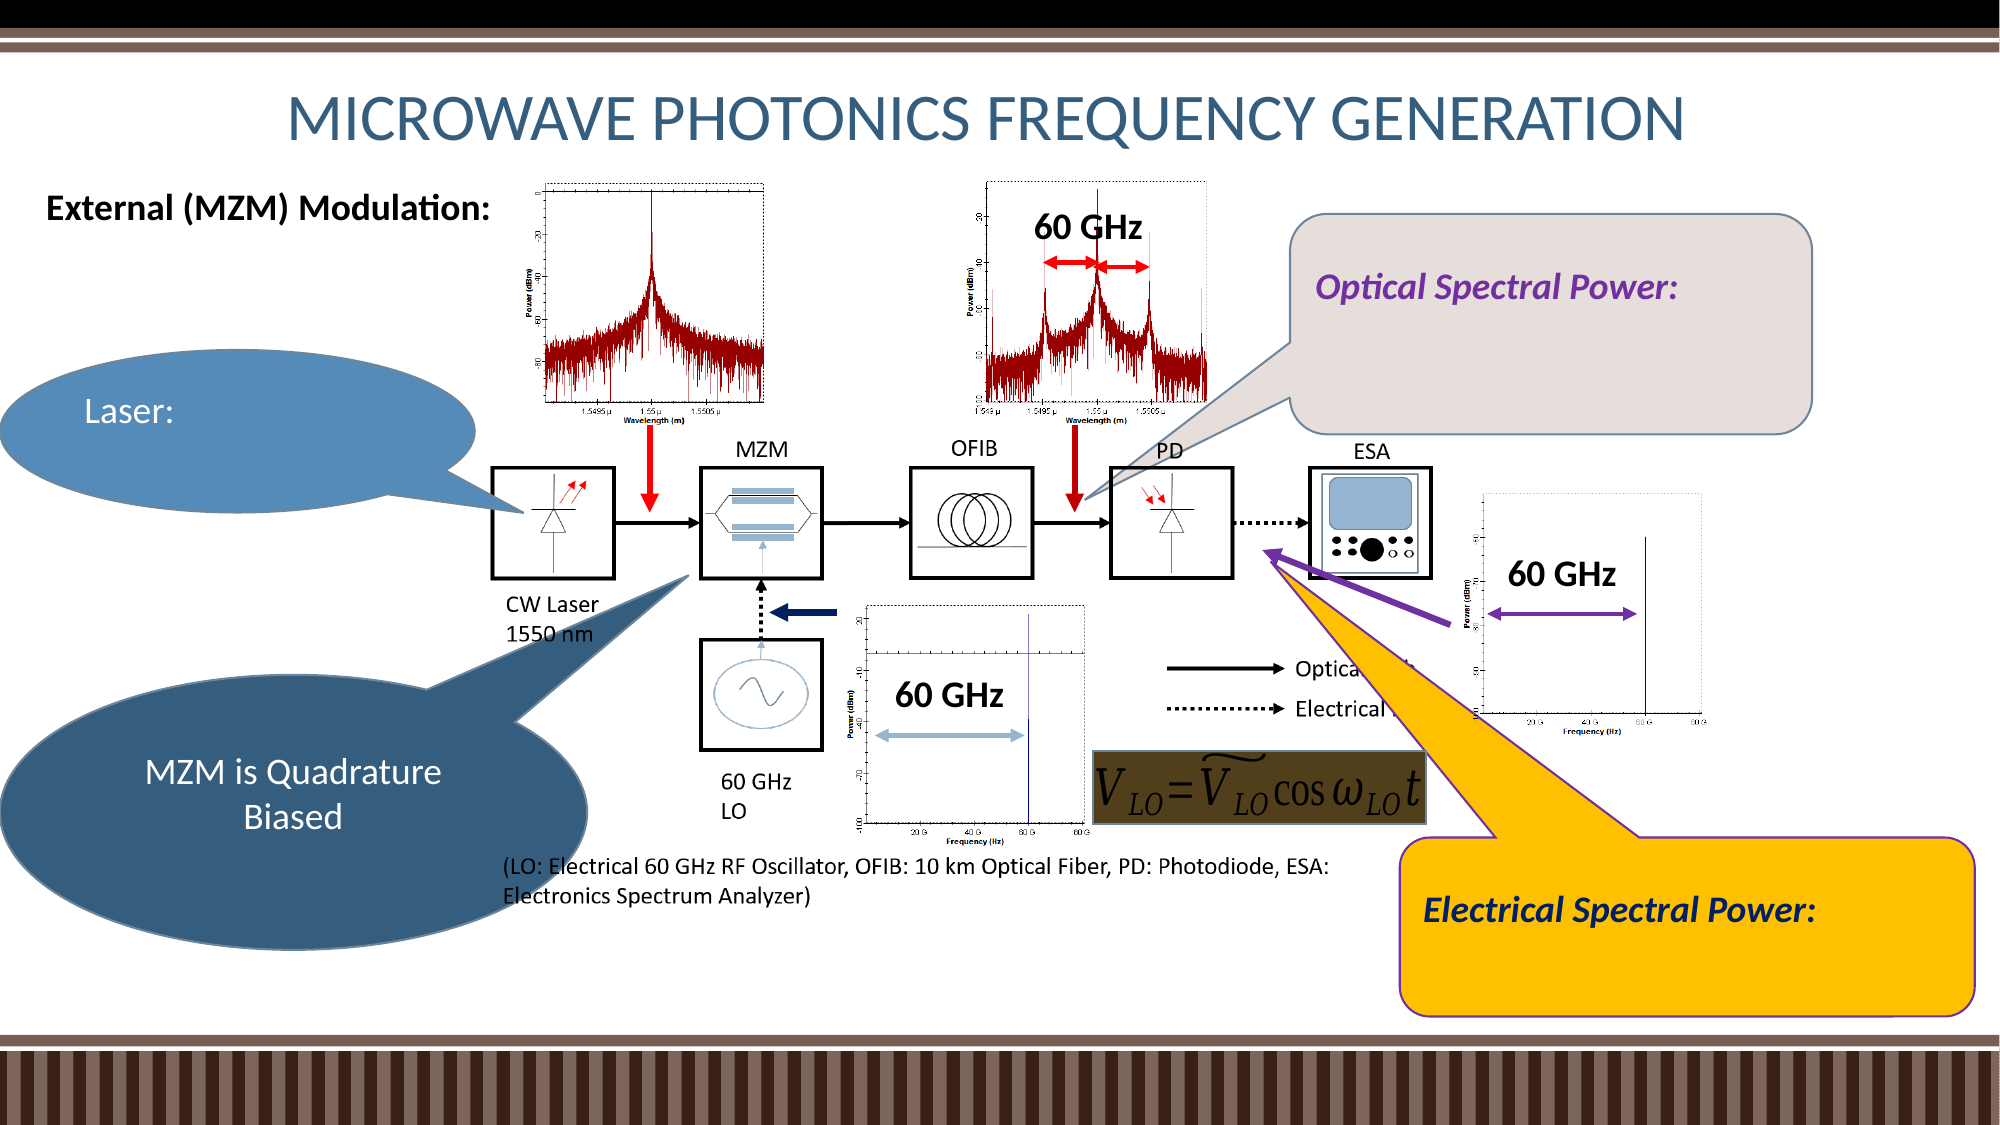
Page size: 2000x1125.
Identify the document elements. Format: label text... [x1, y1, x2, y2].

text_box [1262, 549, 1451, 625]
text_box External (MZM) Modulation: [31, 175, 507, 236]
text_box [1487, 540, 1638, 614]
picture [487, 178, 1451, 925]
picture [1462, 489, 1711, 736]
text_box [966, 178, 1211, 424]
title MICROWAVE PHOTONICS FREQUENCY GENERATION [237, 62, 1738, 163]
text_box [874, 662, 1025, 736]
